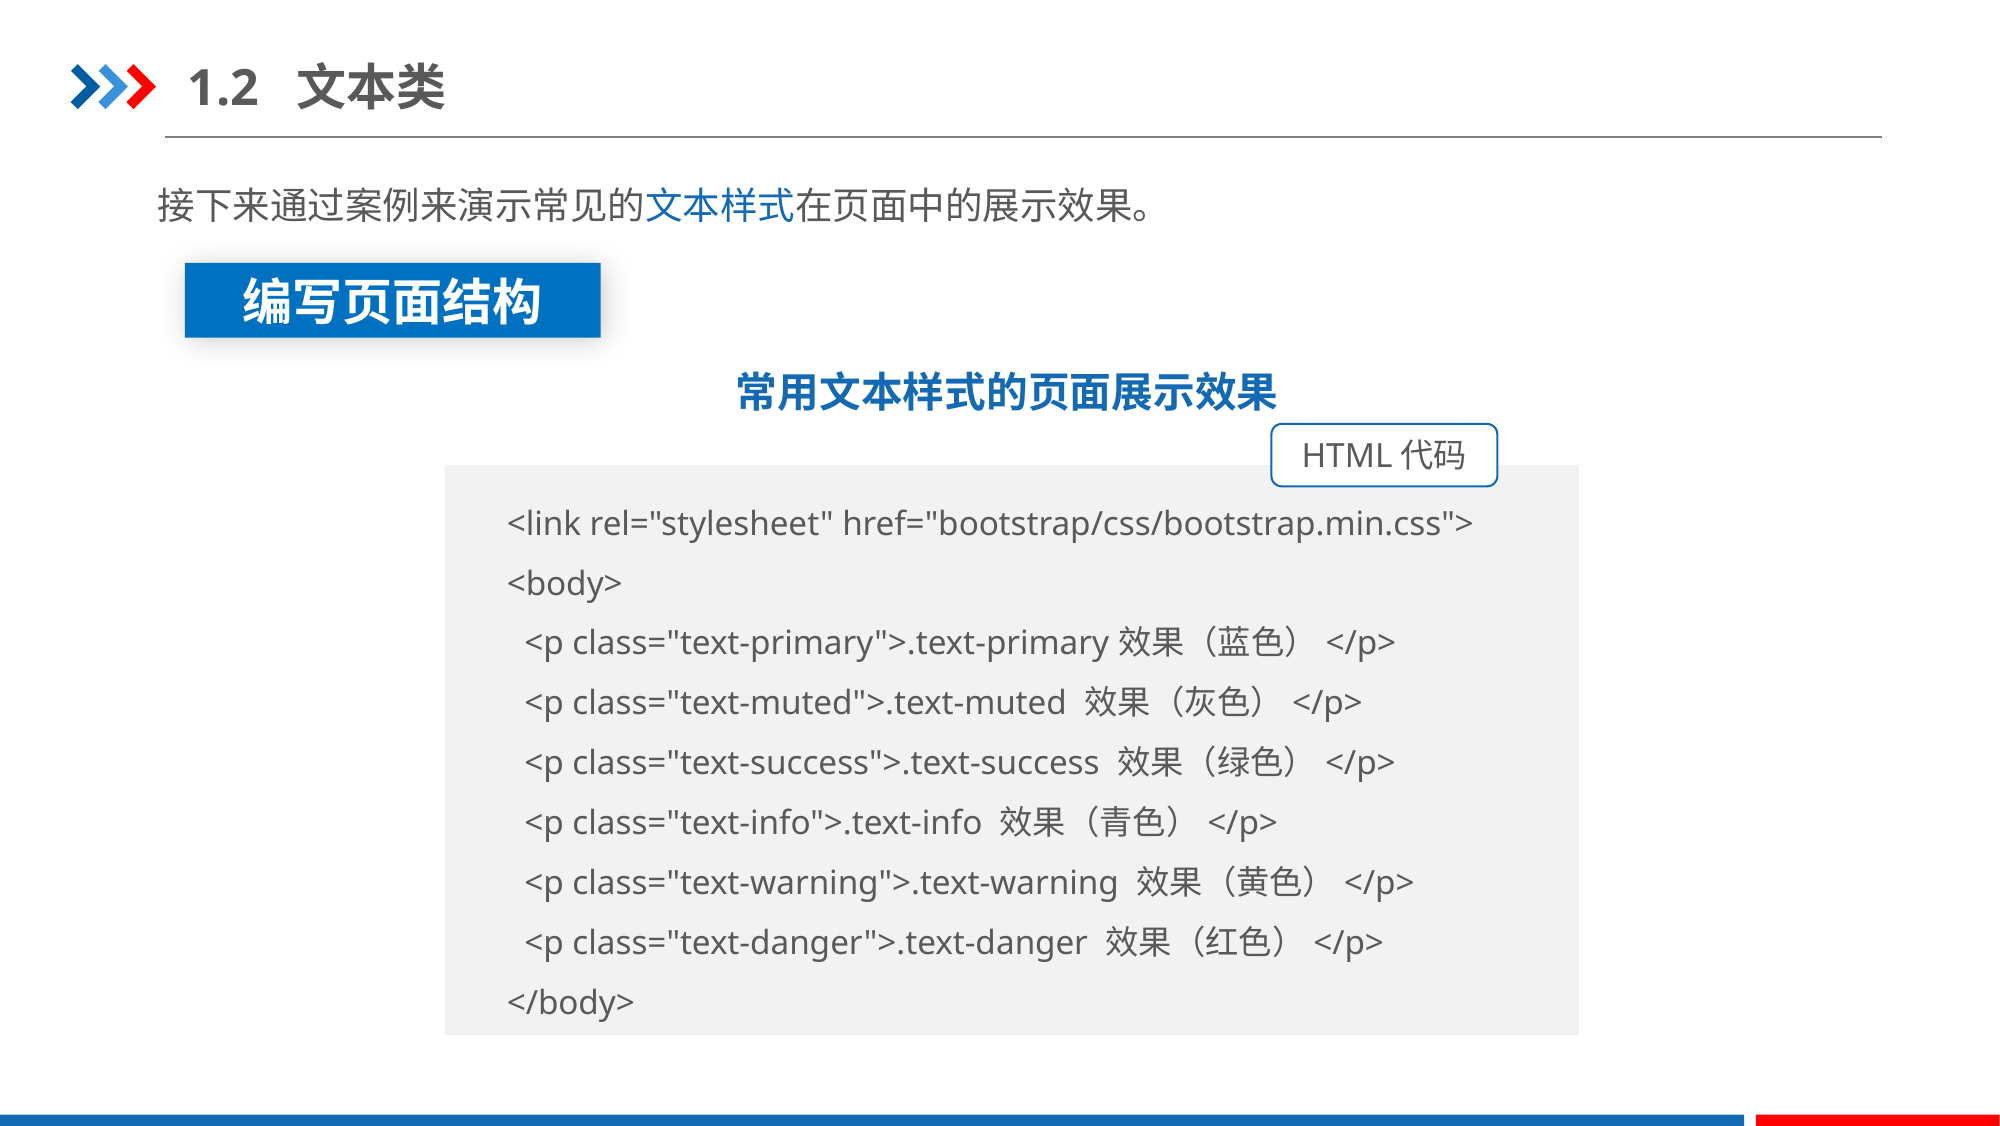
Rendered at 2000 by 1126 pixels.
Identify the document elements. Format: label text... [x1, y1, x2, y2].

text_box 接下来通过案例来演示常见的文本样式在页面中的展示效果。 [137, 149, 1851, 237]
text_box [443, 463, 1581, 1037]
text_box <link rel="stylesheet" href="bootstrap/css/bootstrap.min.css"> <body> <p class="text-primary">.text-primary效果（蓝色）</p> <p class="text-muted">.text-muted 效果（灰色）</p> <p class="text-success">.text-success 效果（绿色）</p> <p class="text-info">.text-info 效果（青色）</p> <p class="text-warning">.text-warning 效果（黄色）</p> <p class="text-danger">.text-danger 效果（红色）</p> </body> [492, 474, 1561, 1029]
text_box 编写页面结构 [184, 262, 601, 338]
text_box 常用文本样式的页面展示效果 [574, 333, 1440, 423]
text_box 1.2 文本类 [187, 43, 827, 127]
text_box HTML代码 [1271, 423, 1498, 487]
